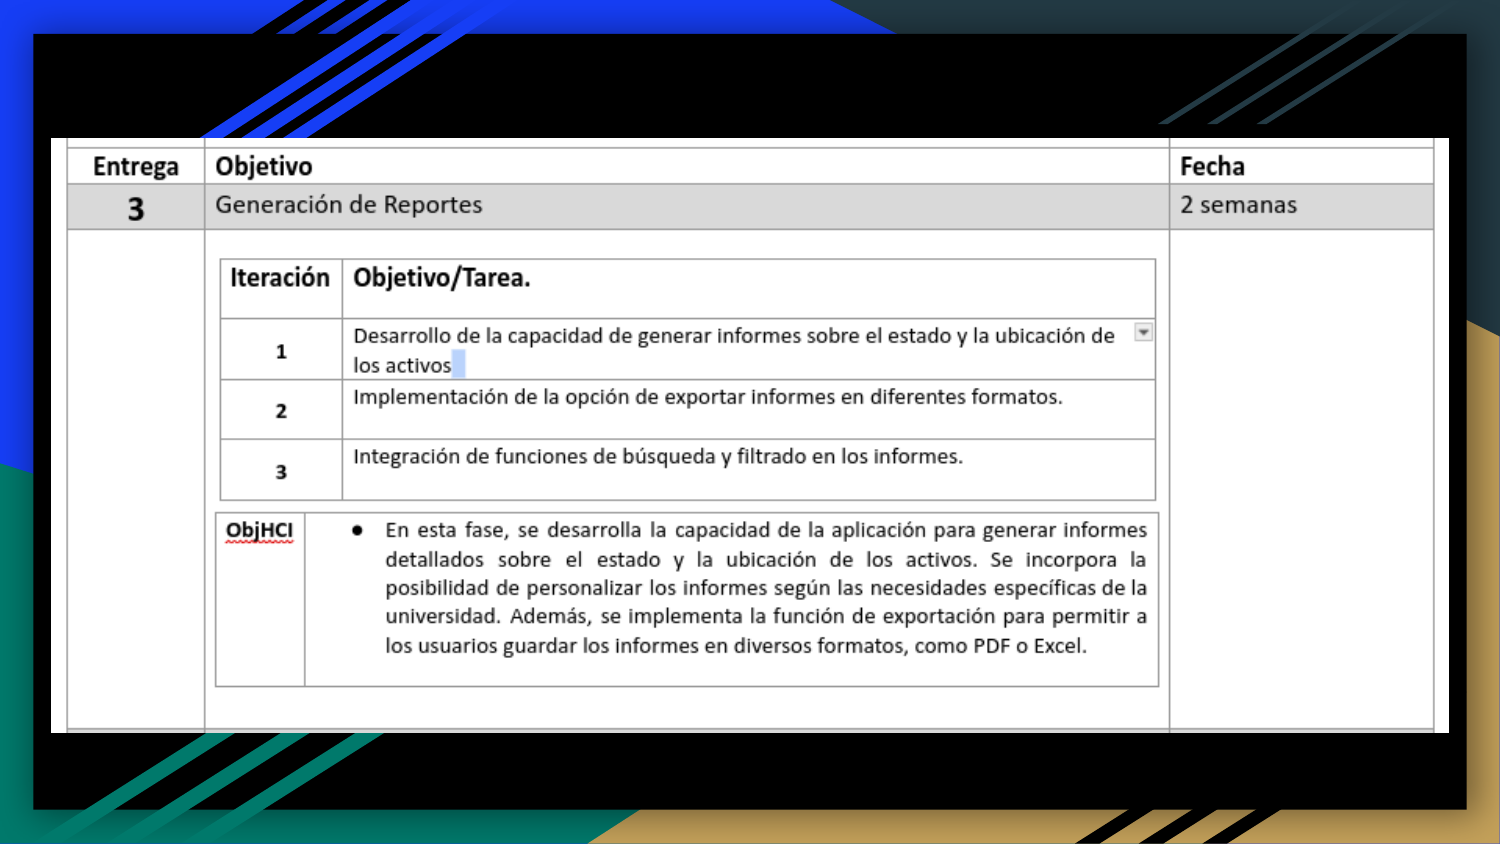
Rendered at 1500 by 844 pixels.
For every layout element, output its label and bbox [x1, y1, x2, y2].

picture [51, 138, 1449, 733]
